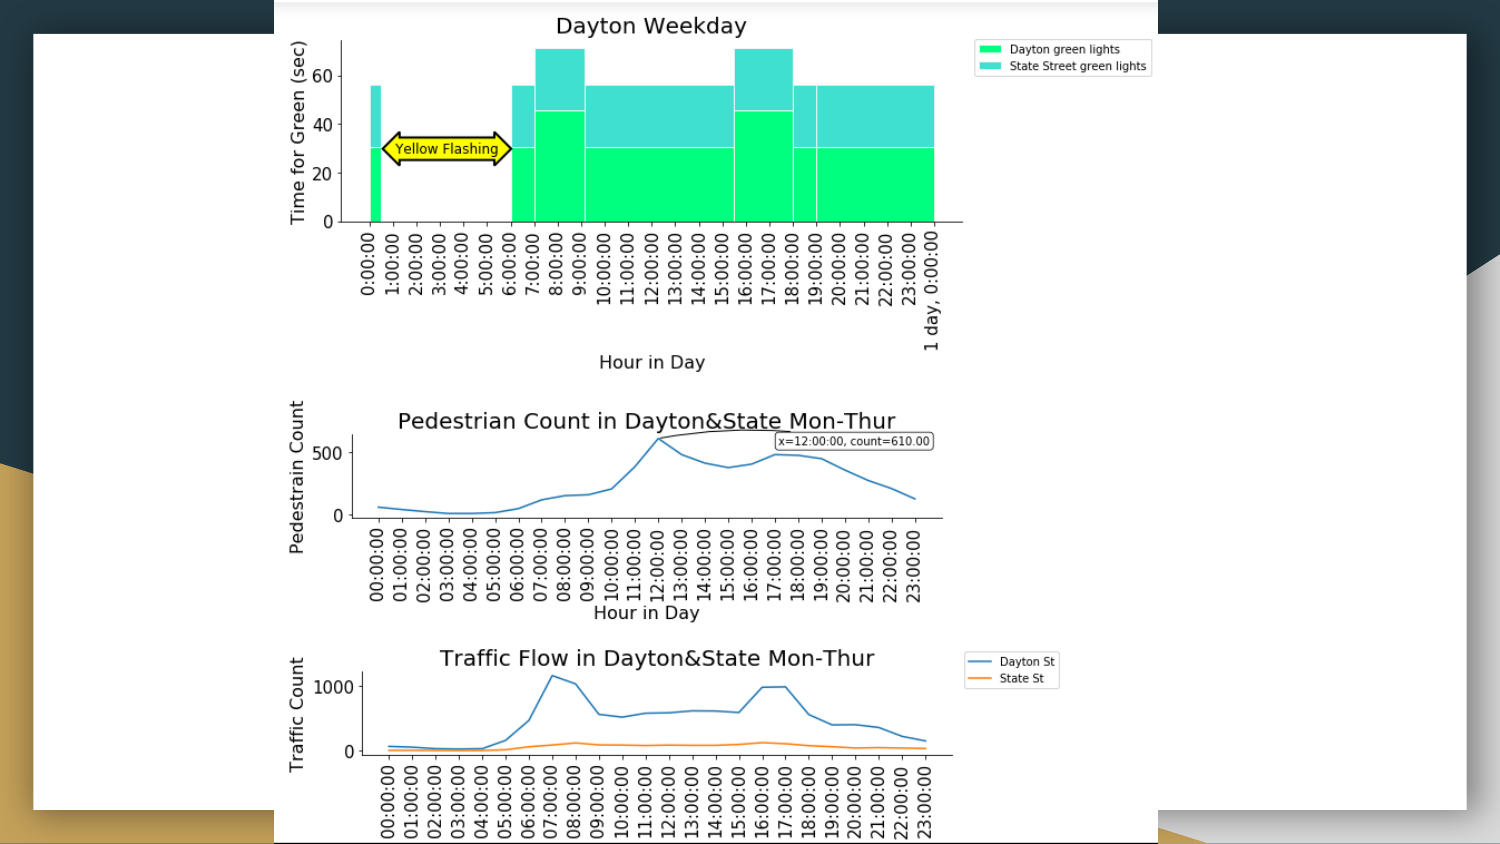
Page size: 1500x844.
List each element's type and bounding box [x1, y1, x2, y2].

picture [274, 0, 1158, 844]
